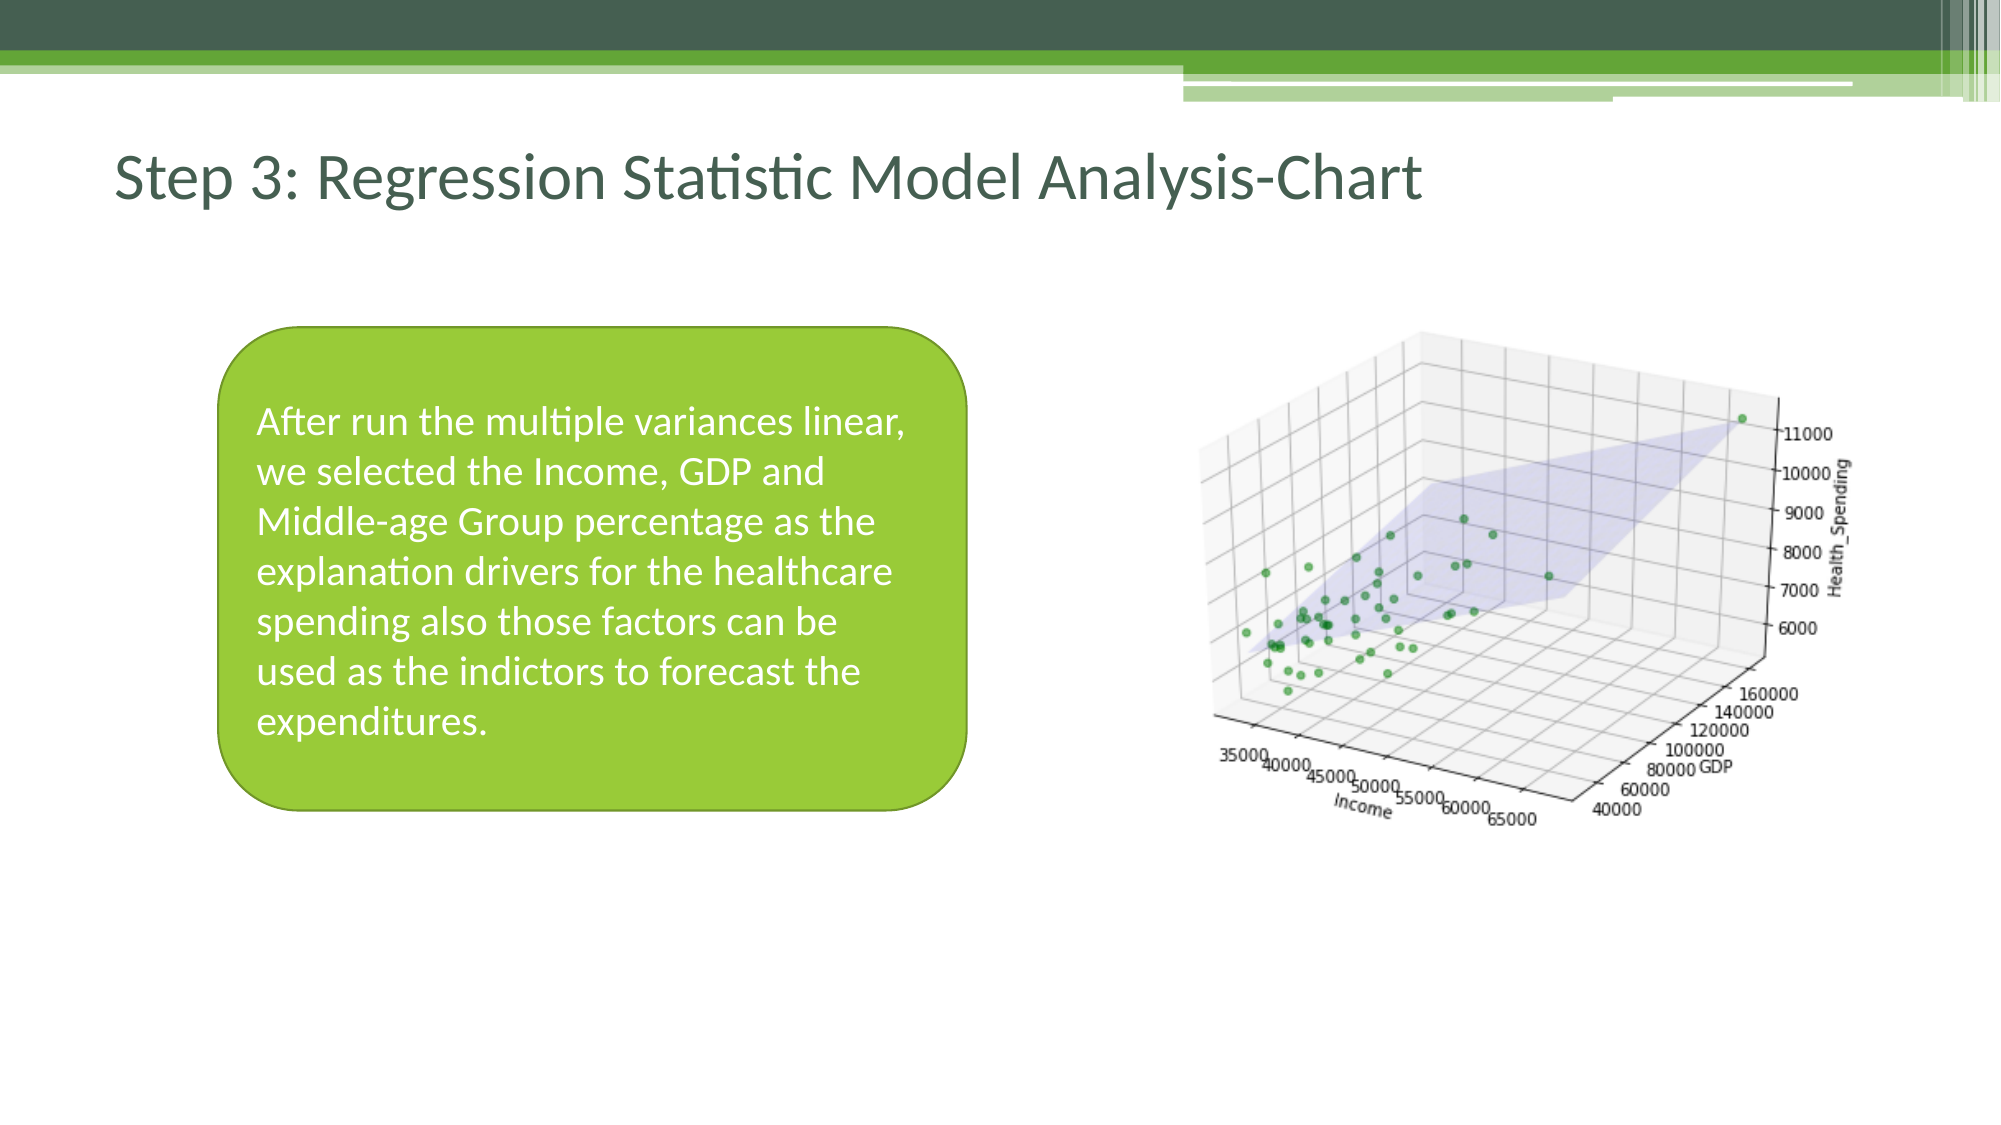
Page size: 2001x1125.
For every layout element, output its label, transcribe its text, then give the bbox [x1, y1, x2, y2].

title Step 3: Regression Statistic Model Analysis-Chart [99, 125, 1900, 301]
text_box After run the multiple variances linear, we selected the Income, GDP and Middle-age Group percentage as the explanation drivers for the healthcare spending also those factors can be used as the indictors to forecast the expenditures. [217, 326, 968, 812]
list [999, 212, 1946, 923]
